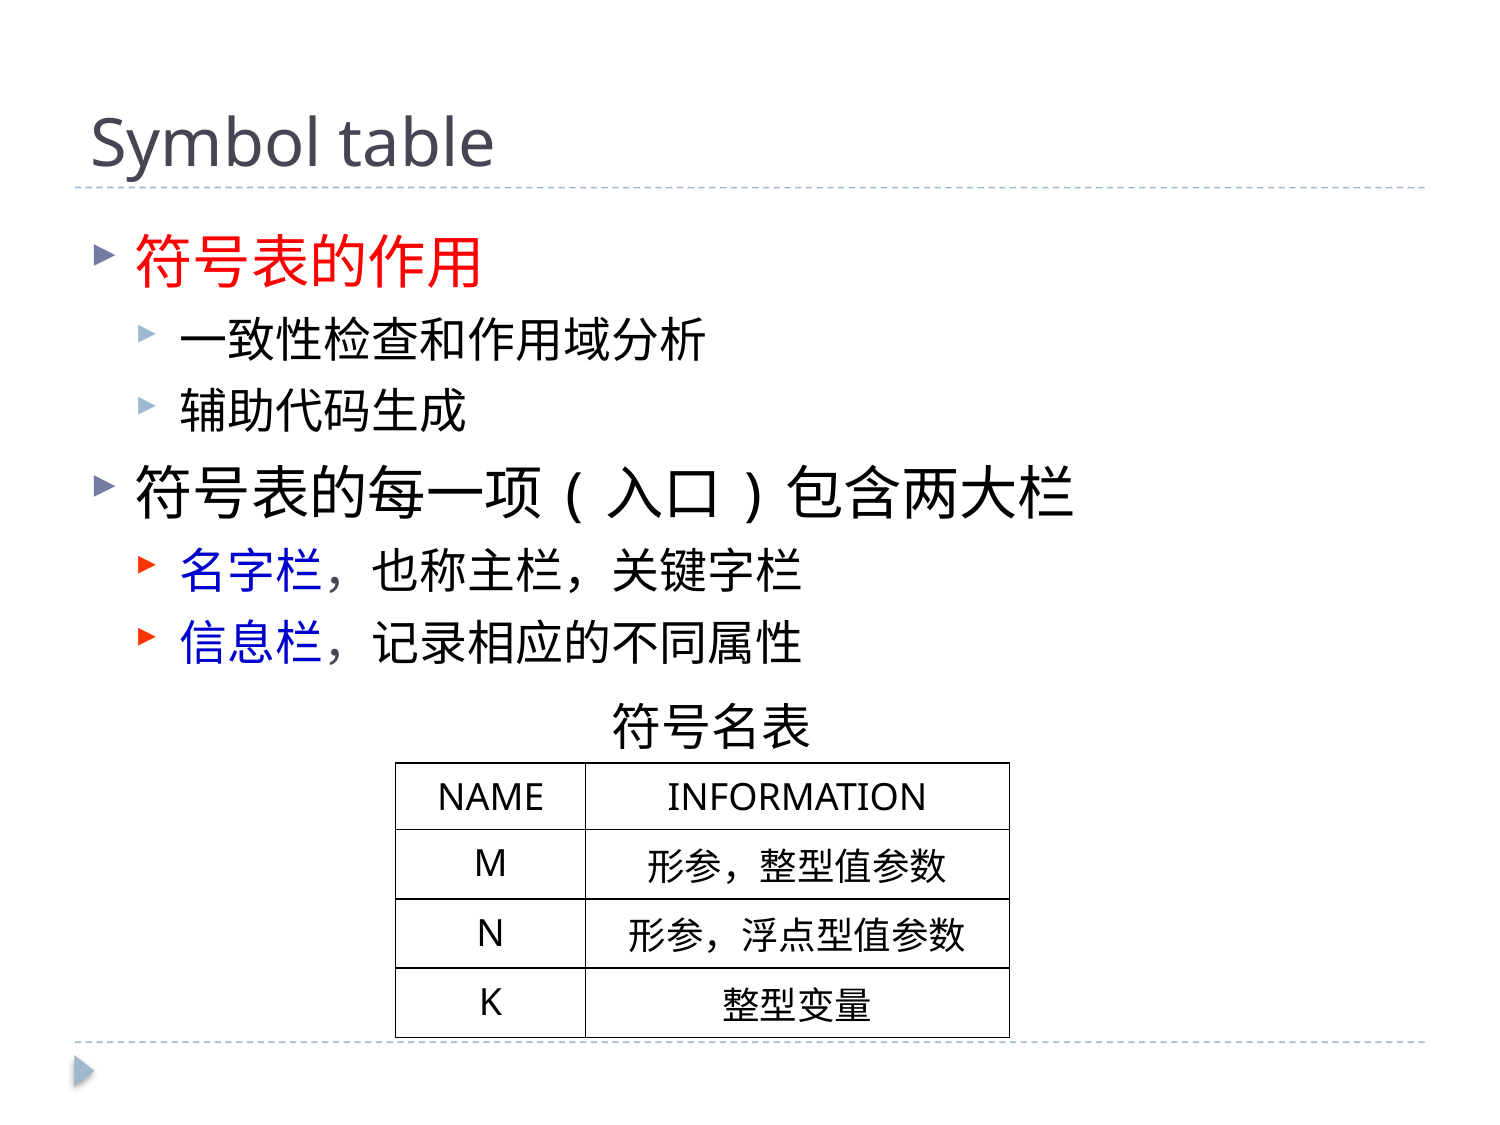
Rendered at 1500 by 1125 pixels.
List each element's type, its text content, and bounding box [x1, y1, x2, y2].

text_box 符号名表 [596, 687, 827, 763]
title Symbol table [74, 24, 1426, 188]
table_cell 整型变量 [586, 969, 1009, 1037]
table_cell M [396, 830, 585, 898]
list 符号表的作用 一致性检查和作用域分析 辅助代码生成 符号表的每一项(入口)包含两大栏 名字栏，也称主栏，关键字栏 信息栏，记录相应的不同属性 [74, 199, 1426, 1011]
table_header NAME [396, 764, 585, 829]
slide_number [1050, 1042, 1426, 1103]
slide_number [100, 1042, 426, 1103]
table_cell 形参，整型值参数 [586, 830, 1009, 898]
table_cell N [396, 900, 585, 967]
table_cell K [396, 969, 585, 1037]
table_header INFORMATION [586, 764, 1009, 829]
table_cell 形参，浮点型值参数 [586, 900, 1009, 967]
